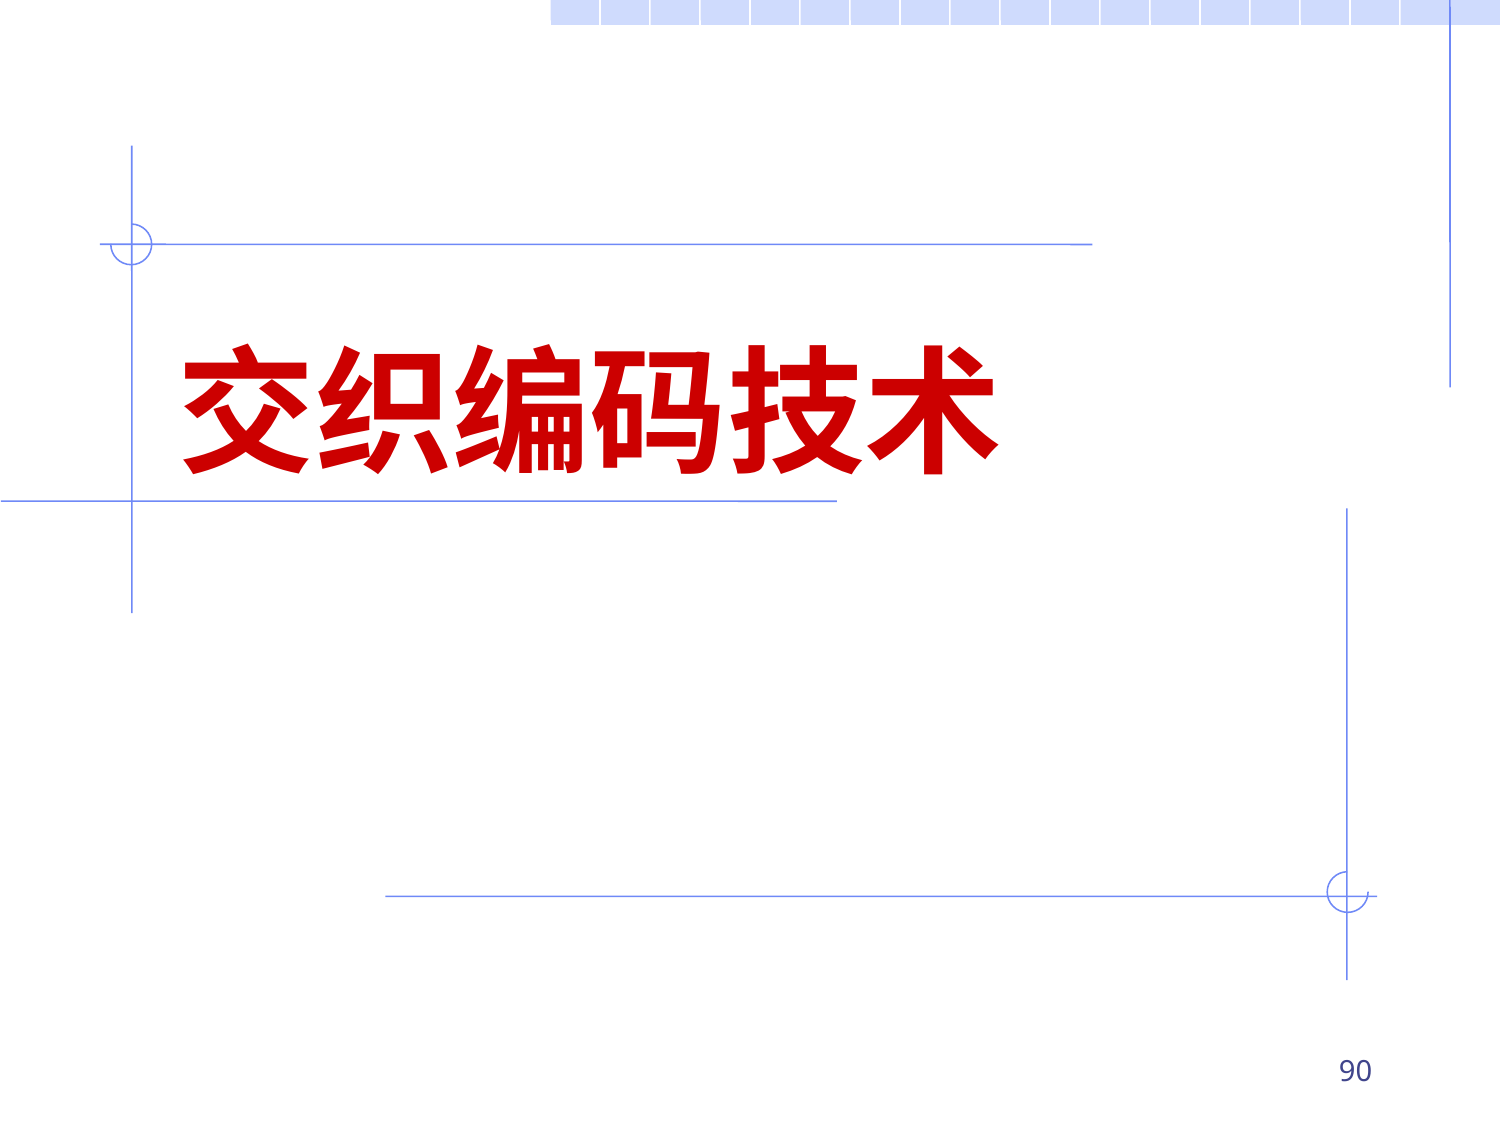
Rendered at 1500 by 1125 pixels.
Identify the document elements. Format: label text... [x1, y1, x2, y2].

subtitle 交织编码技术 [162, 259, 1244, 469]
slide_number 89 [1074, 1025, 1388, 1100]
text_box [162, 209, 1438, 885]
